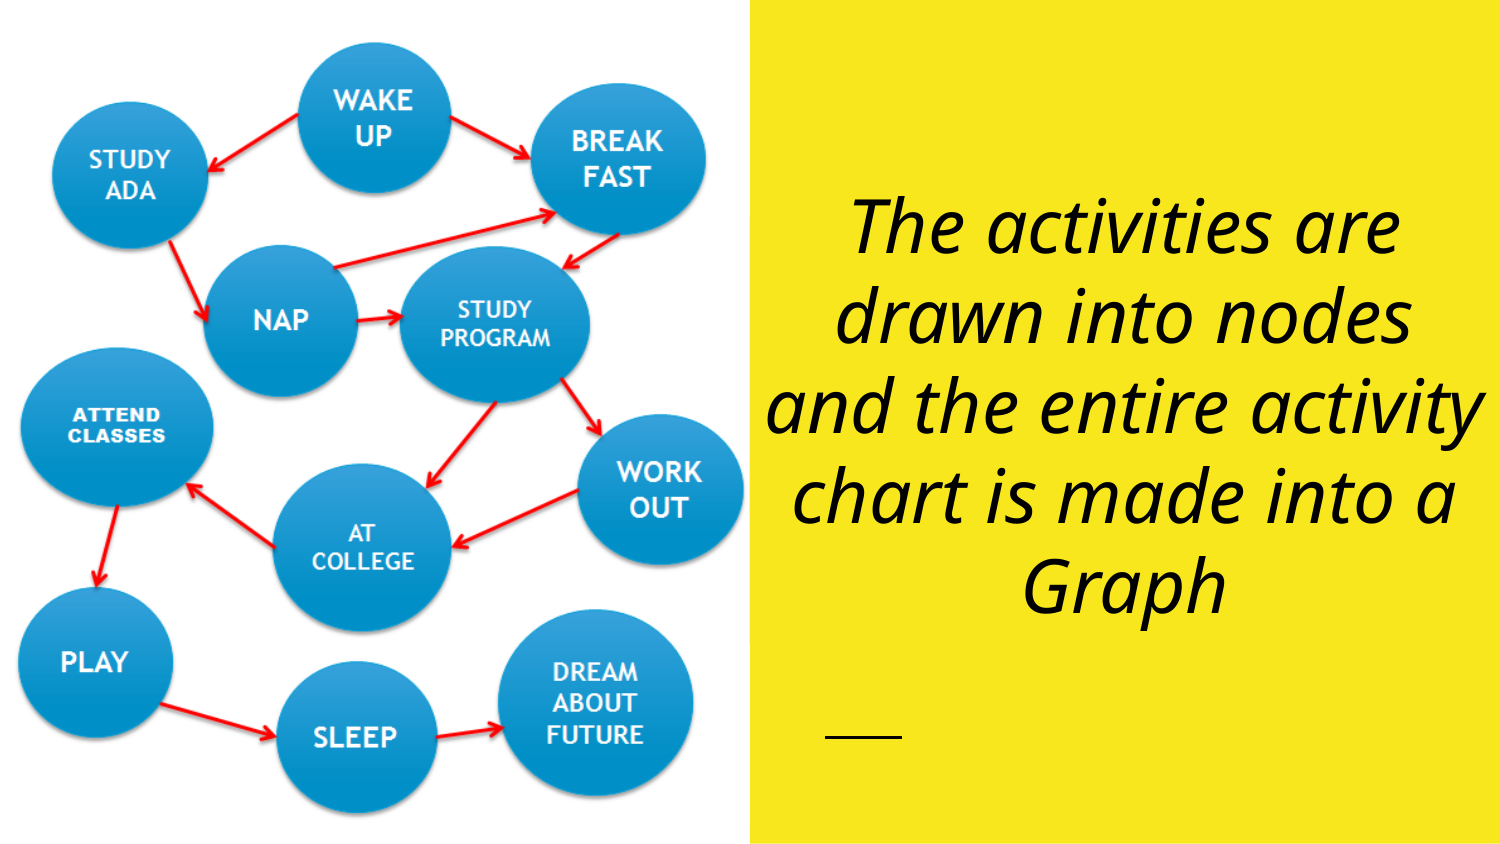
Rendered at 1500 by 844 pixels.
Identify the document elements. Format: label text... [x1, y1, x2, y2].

picture [12, 39, 750, 823]
title The activities are drawn into nodes and the entire activity chart is made into a Graph [754, 216, 1500, 644]
